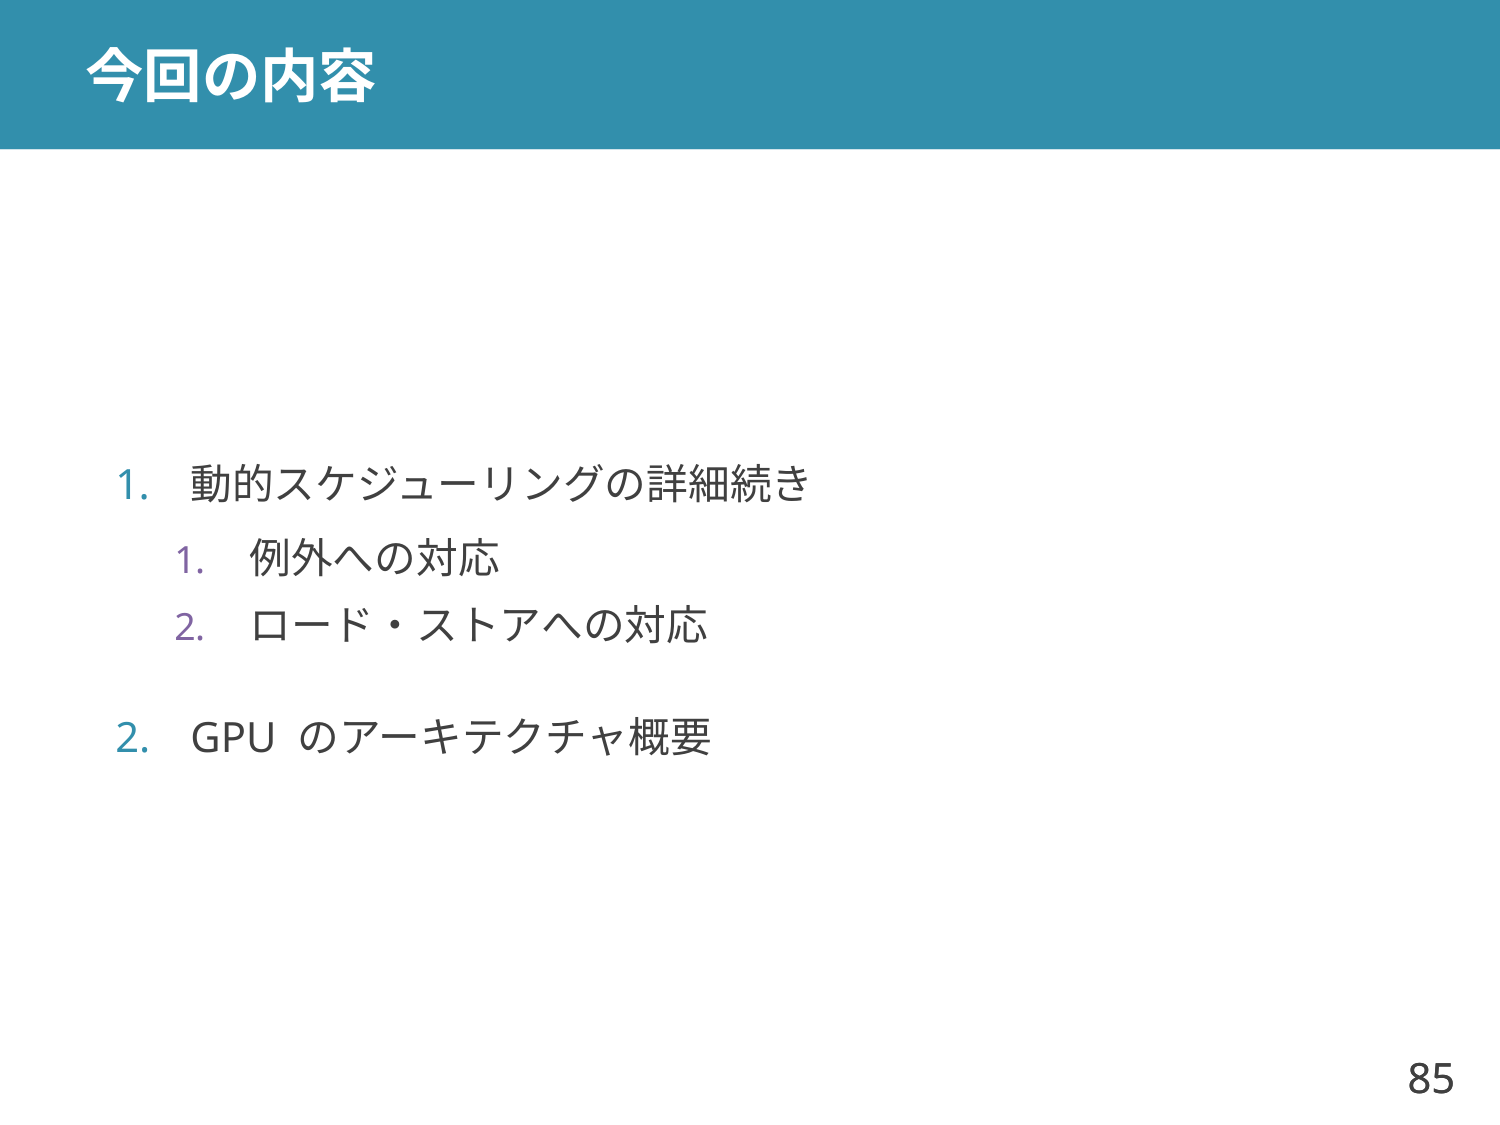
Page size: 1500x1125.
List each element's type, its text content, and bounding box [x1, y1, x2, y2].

title 今回の内容 [70, 0, 1500, 150]
list 動的スケジューリングの詳細続き 例外への対応 ロード・ストアへの対応 GPU のアーキテクチャ概要 [100, 178, 1459, 1036]
